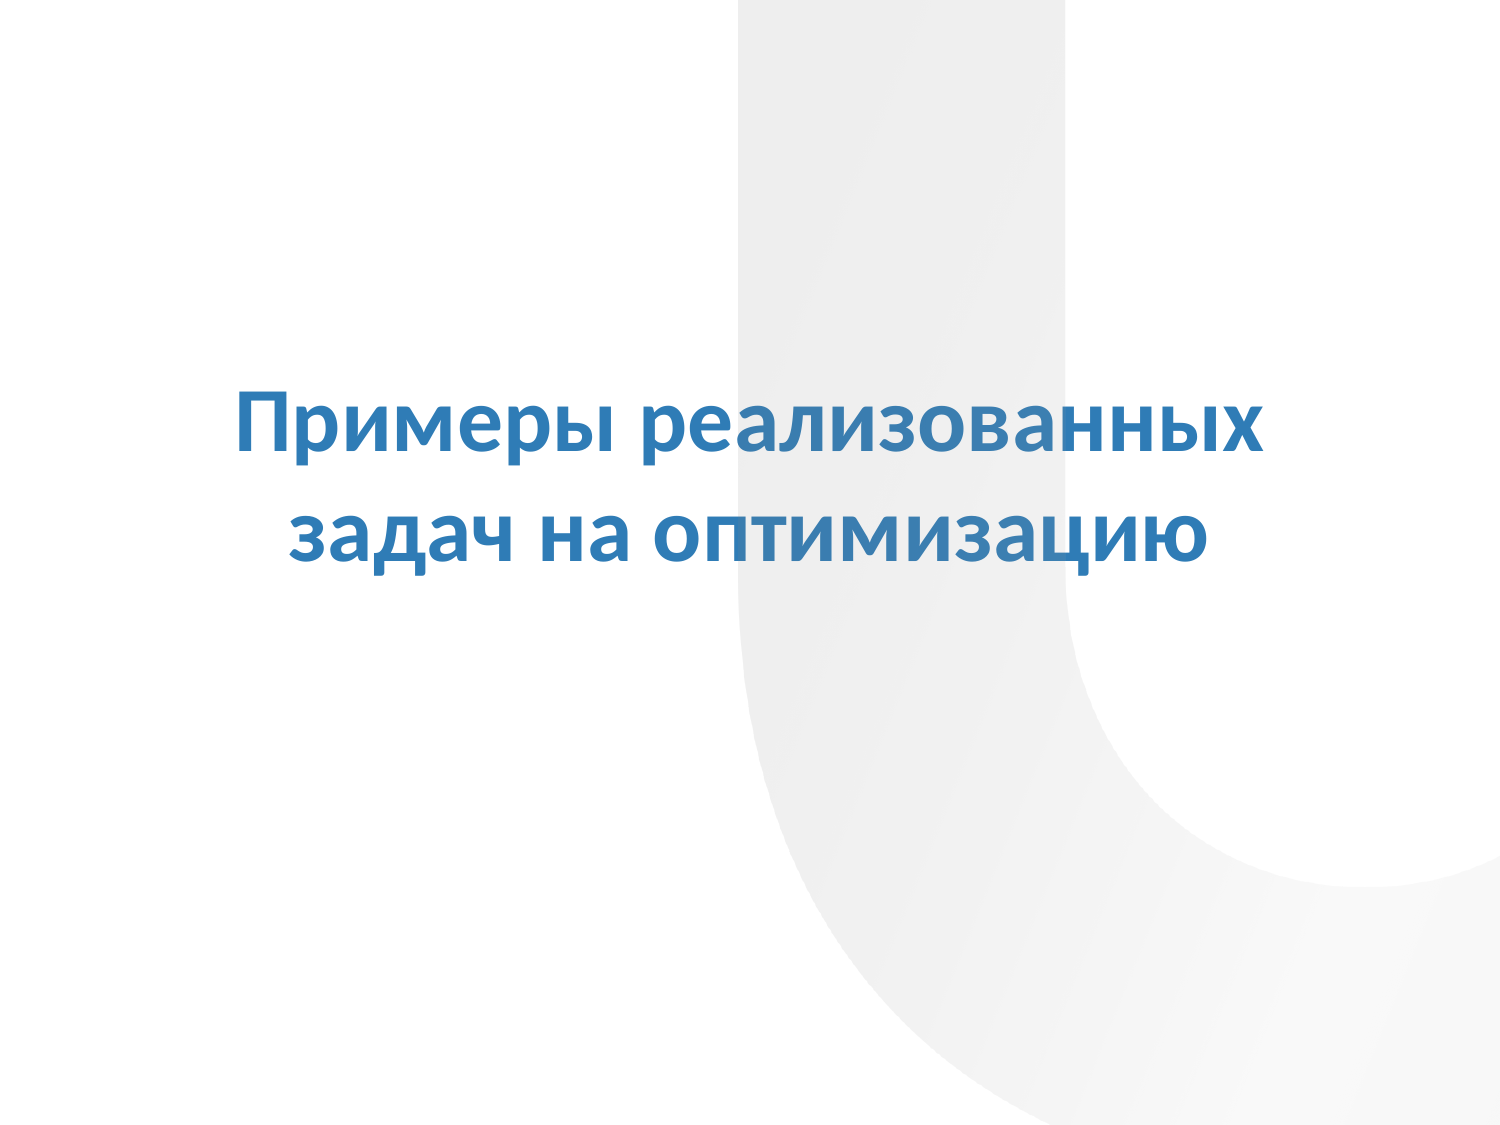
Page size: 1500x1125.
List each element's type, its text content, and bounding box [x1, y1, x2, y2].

picture [737, 0, 1500, 1125]
title Примеры реализованных задач на оптимизацию [100, 349, 732, 591]
